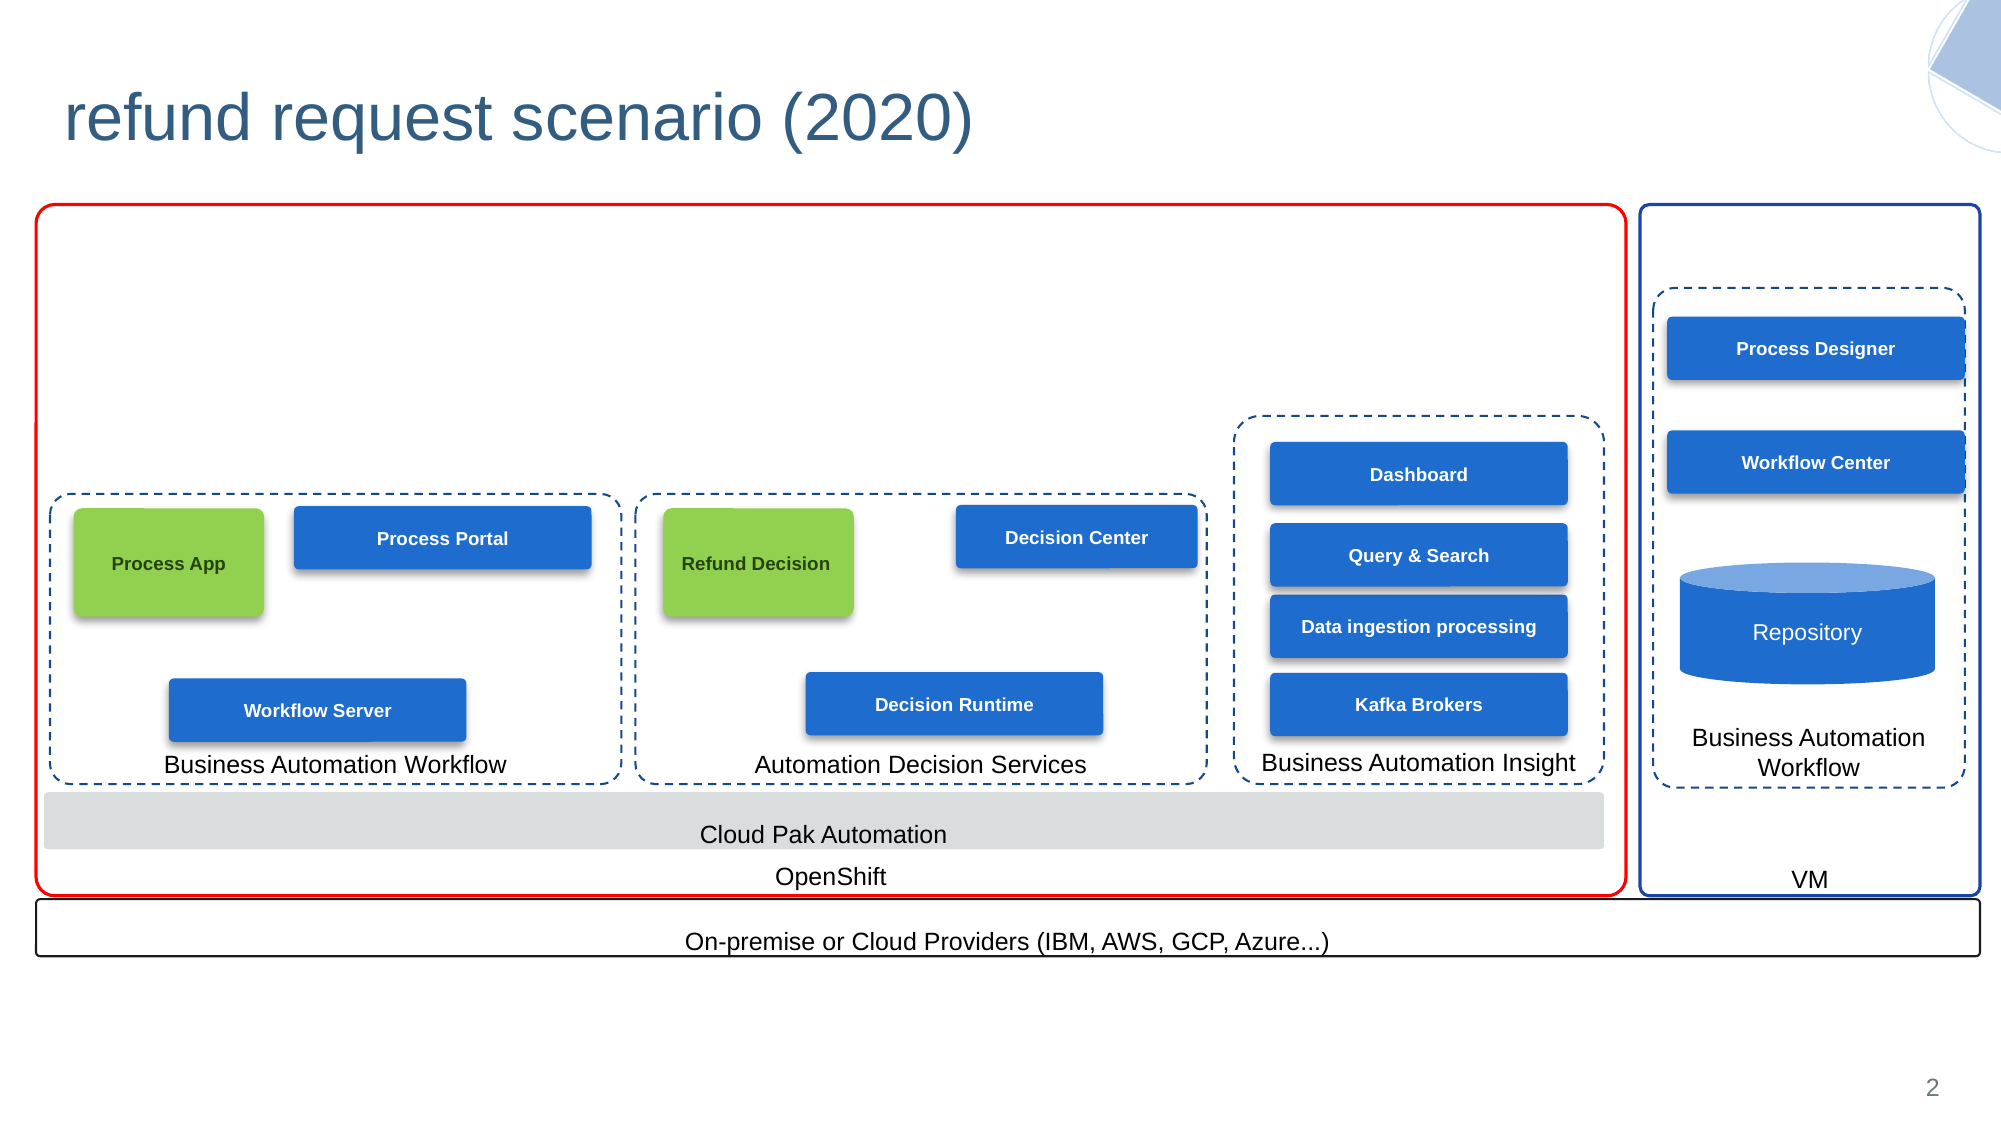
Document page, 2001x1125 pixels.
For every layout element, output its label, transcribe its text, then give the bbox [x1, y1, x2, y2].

text_box Automation Decision Services [635, 493, 1207, 785]
text_box Business Automation Workflow [1653, 287, 1965, 788]
text_box Workflow Center [1665, 428, 1967, 496]
text_box Decision Runtime [803, 669, 1106, 738]
text_box Kafka Brokers [1268, 670, 1570, 739]
text_box Dashboard [1268, 439, 1570, 508]
text_box Data ingestion processing [1268, 597, 1570, 661]
text_box Refund Decision [661, 506, 856, 619]
title refund request scenario (2020) [64, 9, 1850, 155]
text_box Cloud Pak Automation [43, 792, 1604, 850]
text_box VM [1640, 204, 1981, 896]
text_box Business Automation Insight [1233, 415, 1604, 785]
text_box Process App [71, 506, 267, 619]
text_box On-premise or Cloud Providers (IBM, AWS, GCP, Azure...) [36, 899, 1981, 957]
text_box Repository [1677, 560, 1937, 687]
text_box Decision Center [953, 502, 1200, 571]
text_box Process Portal [291, 504, 594, 572]
text_box OpenShift [36, 204, 1627, 896]
slide_number 2 [1867, 1056, 1955, 1117]
text_box Process Designer [1665, 314, 1967, 383]
text_box Workflow Server [166, 676, 469, 744]
text_box Business Automation Workflow [49, 493, 622, 785]
text_box Query & Search [1268, 521, 1570, 589]
